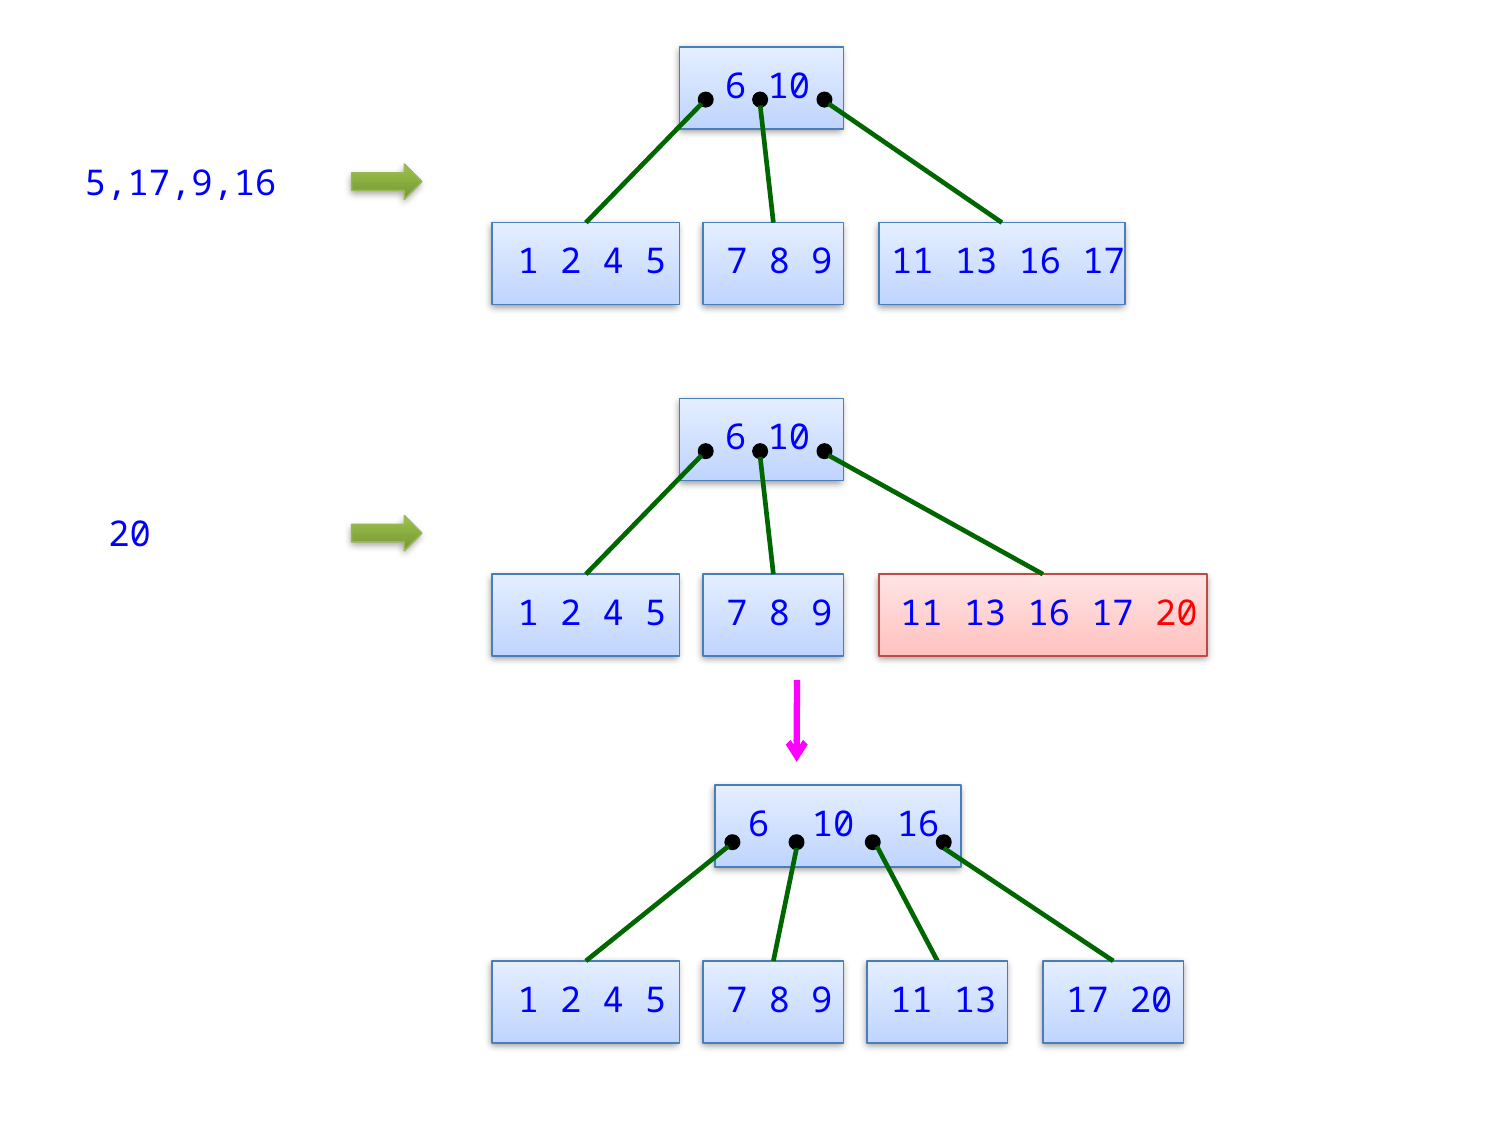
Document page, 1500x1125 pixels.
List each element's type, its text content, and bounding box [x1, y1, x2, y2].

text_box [93, 398, 1208, 657]
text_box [491, 784, 1184, 1044]
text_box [491, 46, 1126, 305]
text_box 5,17,9,16 [70, 152, 375, 210]
text_box [350, 163, 423, 200]
